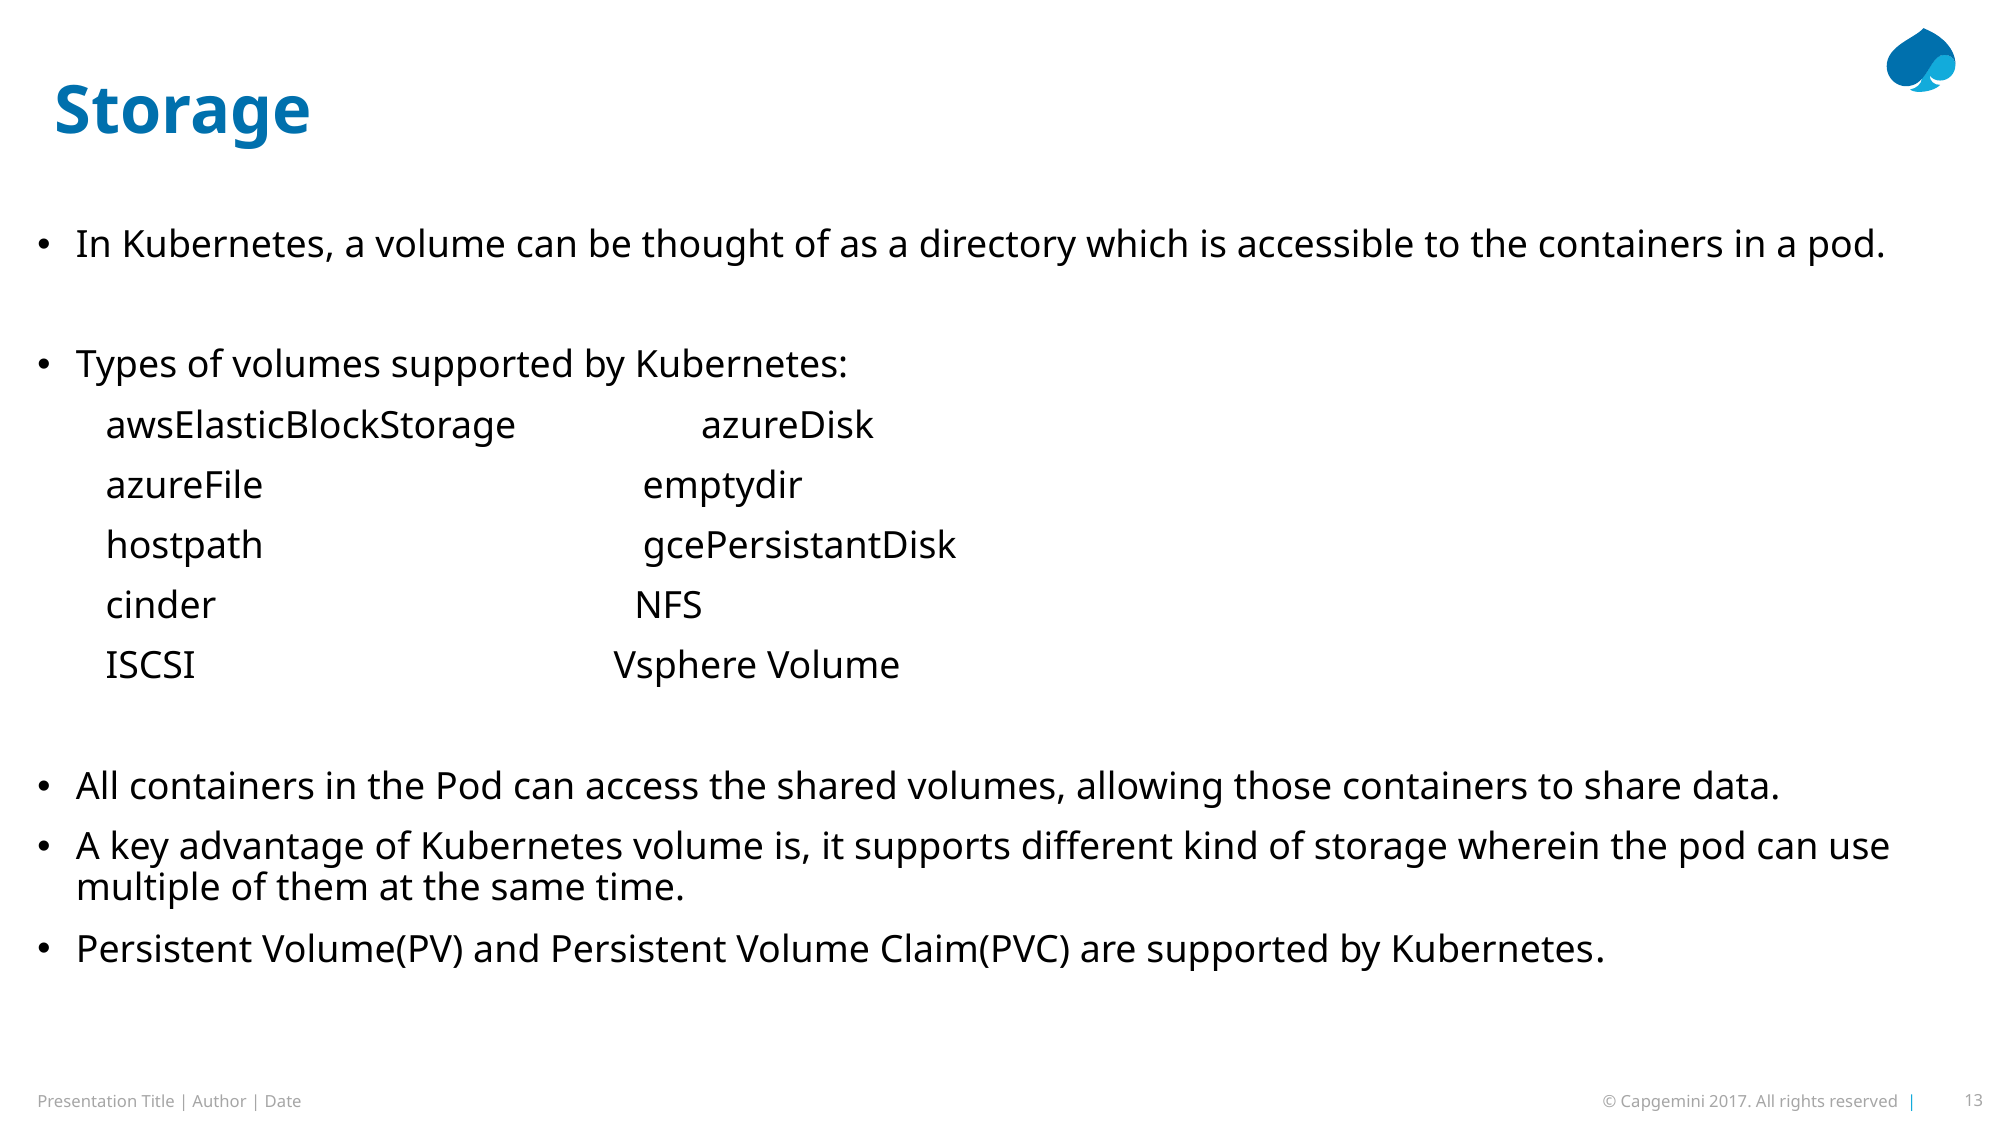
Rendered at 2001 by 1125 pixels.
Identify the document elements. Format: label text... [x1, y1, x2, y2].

list In Kubernetes, a volume can be thought of as a directory which is accessible to the containers in a pod. Types of volumes supported by Kubernetes: awsElasticBlockStorage azureDisk azureFile emptydir hostpath gcePersistantDisk cinder NFS ISCSI Vsphere Volume All containers in the Pod can access the shared volumes, allowing those containers to share data. A key advantage of Kubernetes volume is, it supports different kind of storage wherein the pod can use multiple of them at the same time. Persistent Volume(PV) and Persistent Volume Claim(PVC) are supported by Kubernetes. [37, 224, 1960, 981]
title Storage [37, 0, 1863, 225]
